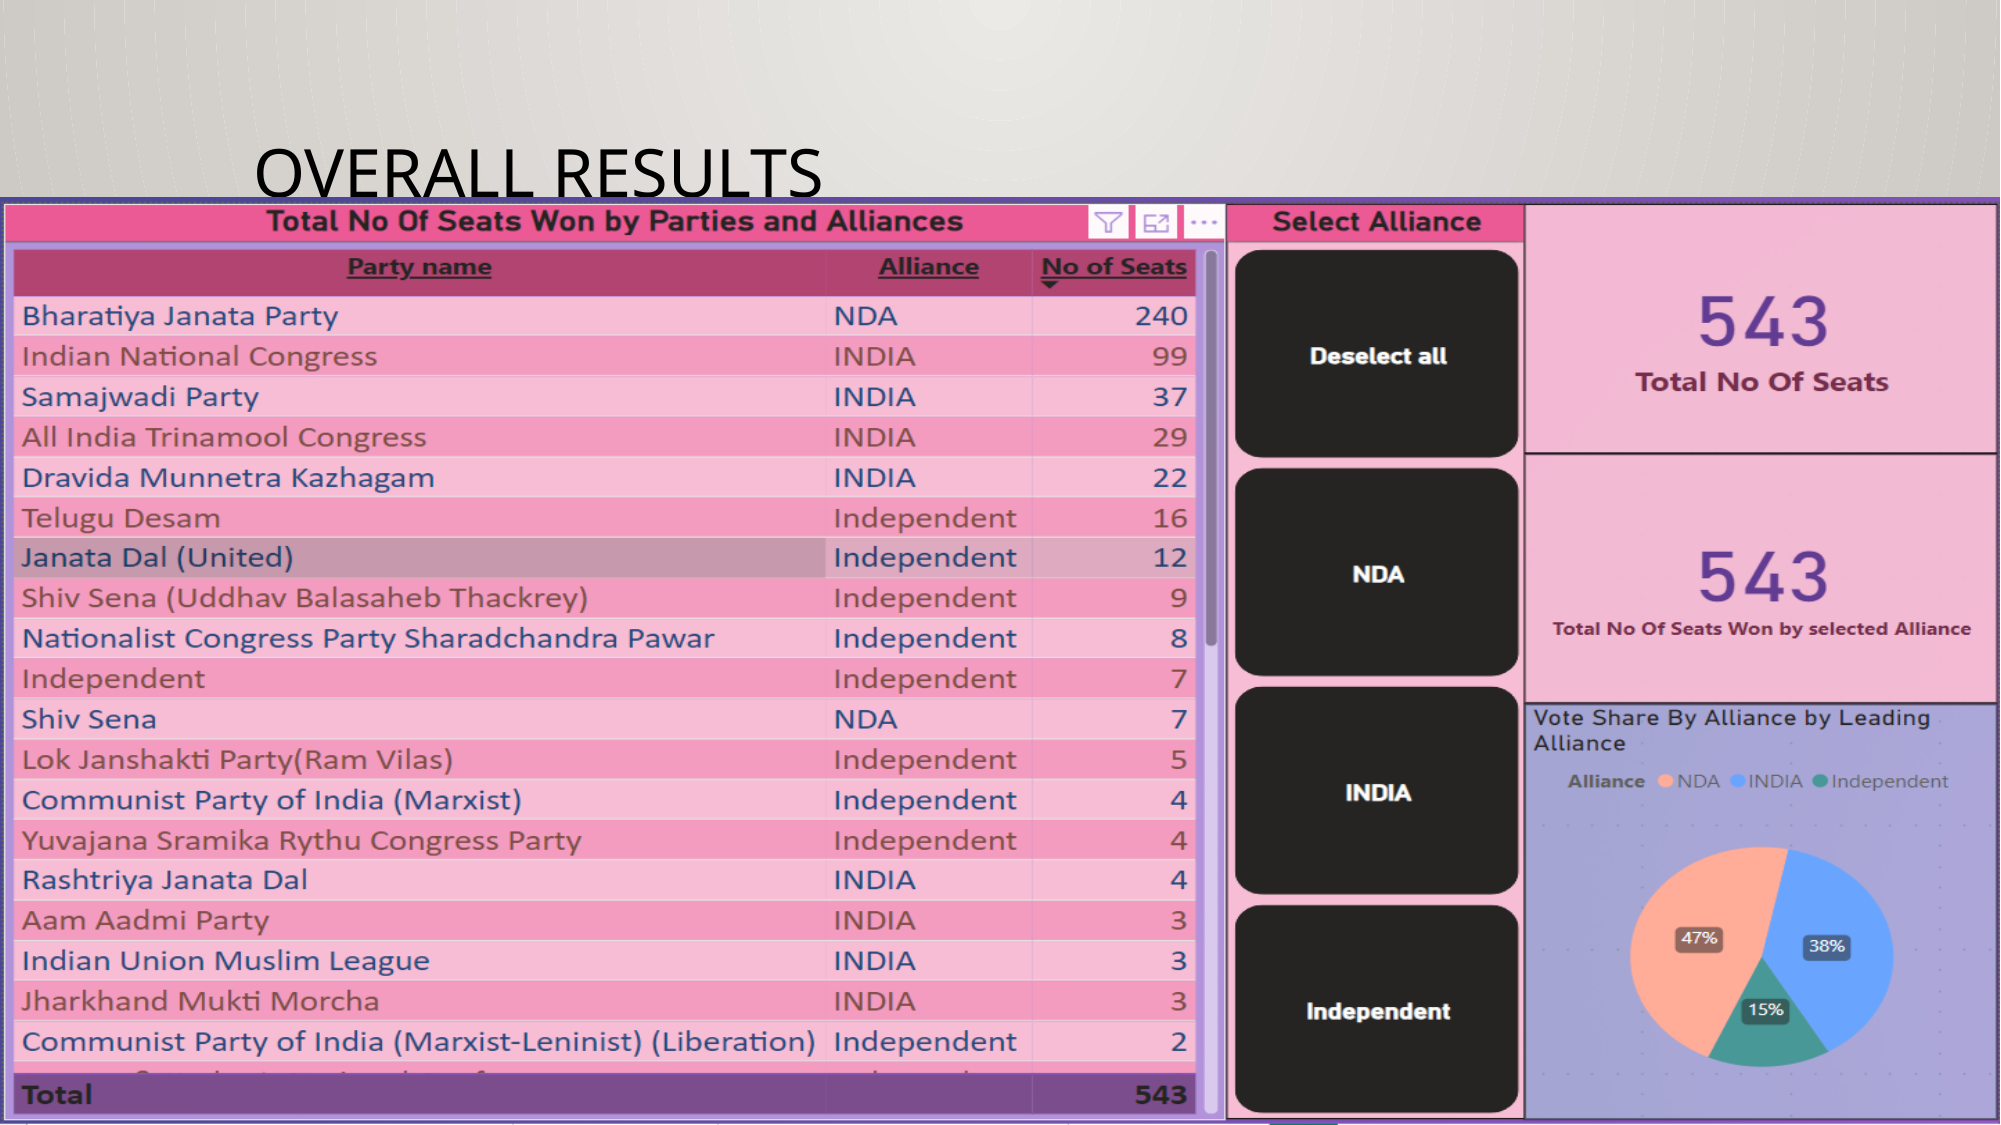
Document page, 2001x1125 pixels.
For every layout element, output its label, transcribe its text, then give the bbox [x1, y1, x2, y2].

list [0, 197, 2000, 1125]
title Overall Results [238, 131, 1814, 197]
